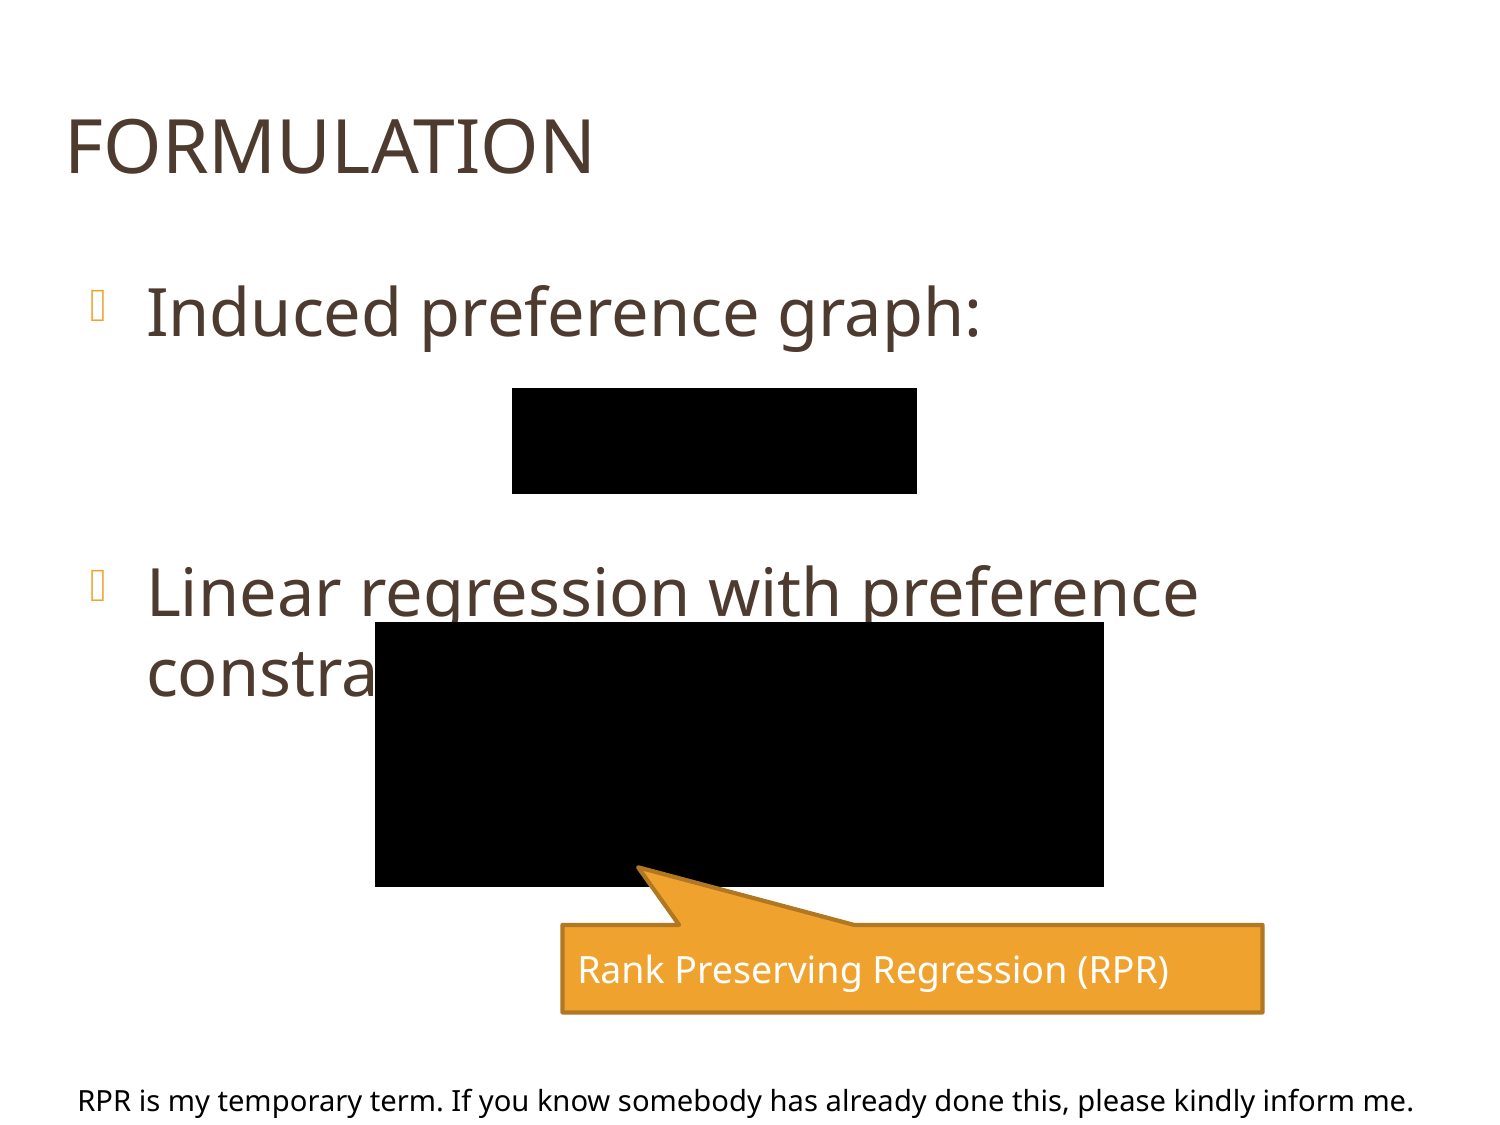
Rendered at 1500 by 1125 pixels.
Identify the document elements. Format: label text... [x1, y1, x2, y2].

text_box Rank Preserving Regression (RPR) [560, 906, 1265, 1015]
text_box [374, 621, 1105, 888]
text_box RPR is my temporary term. If you know somebody has already done this, please kindly inform me. [62, 1074, 1463, 1125]
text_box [512, 387, 918, 495]
list Induced preference graph: Linear regression with preference constraint: [75, 262, 1463, 1005]
title Formulation [50, 75, 1475, 213]
